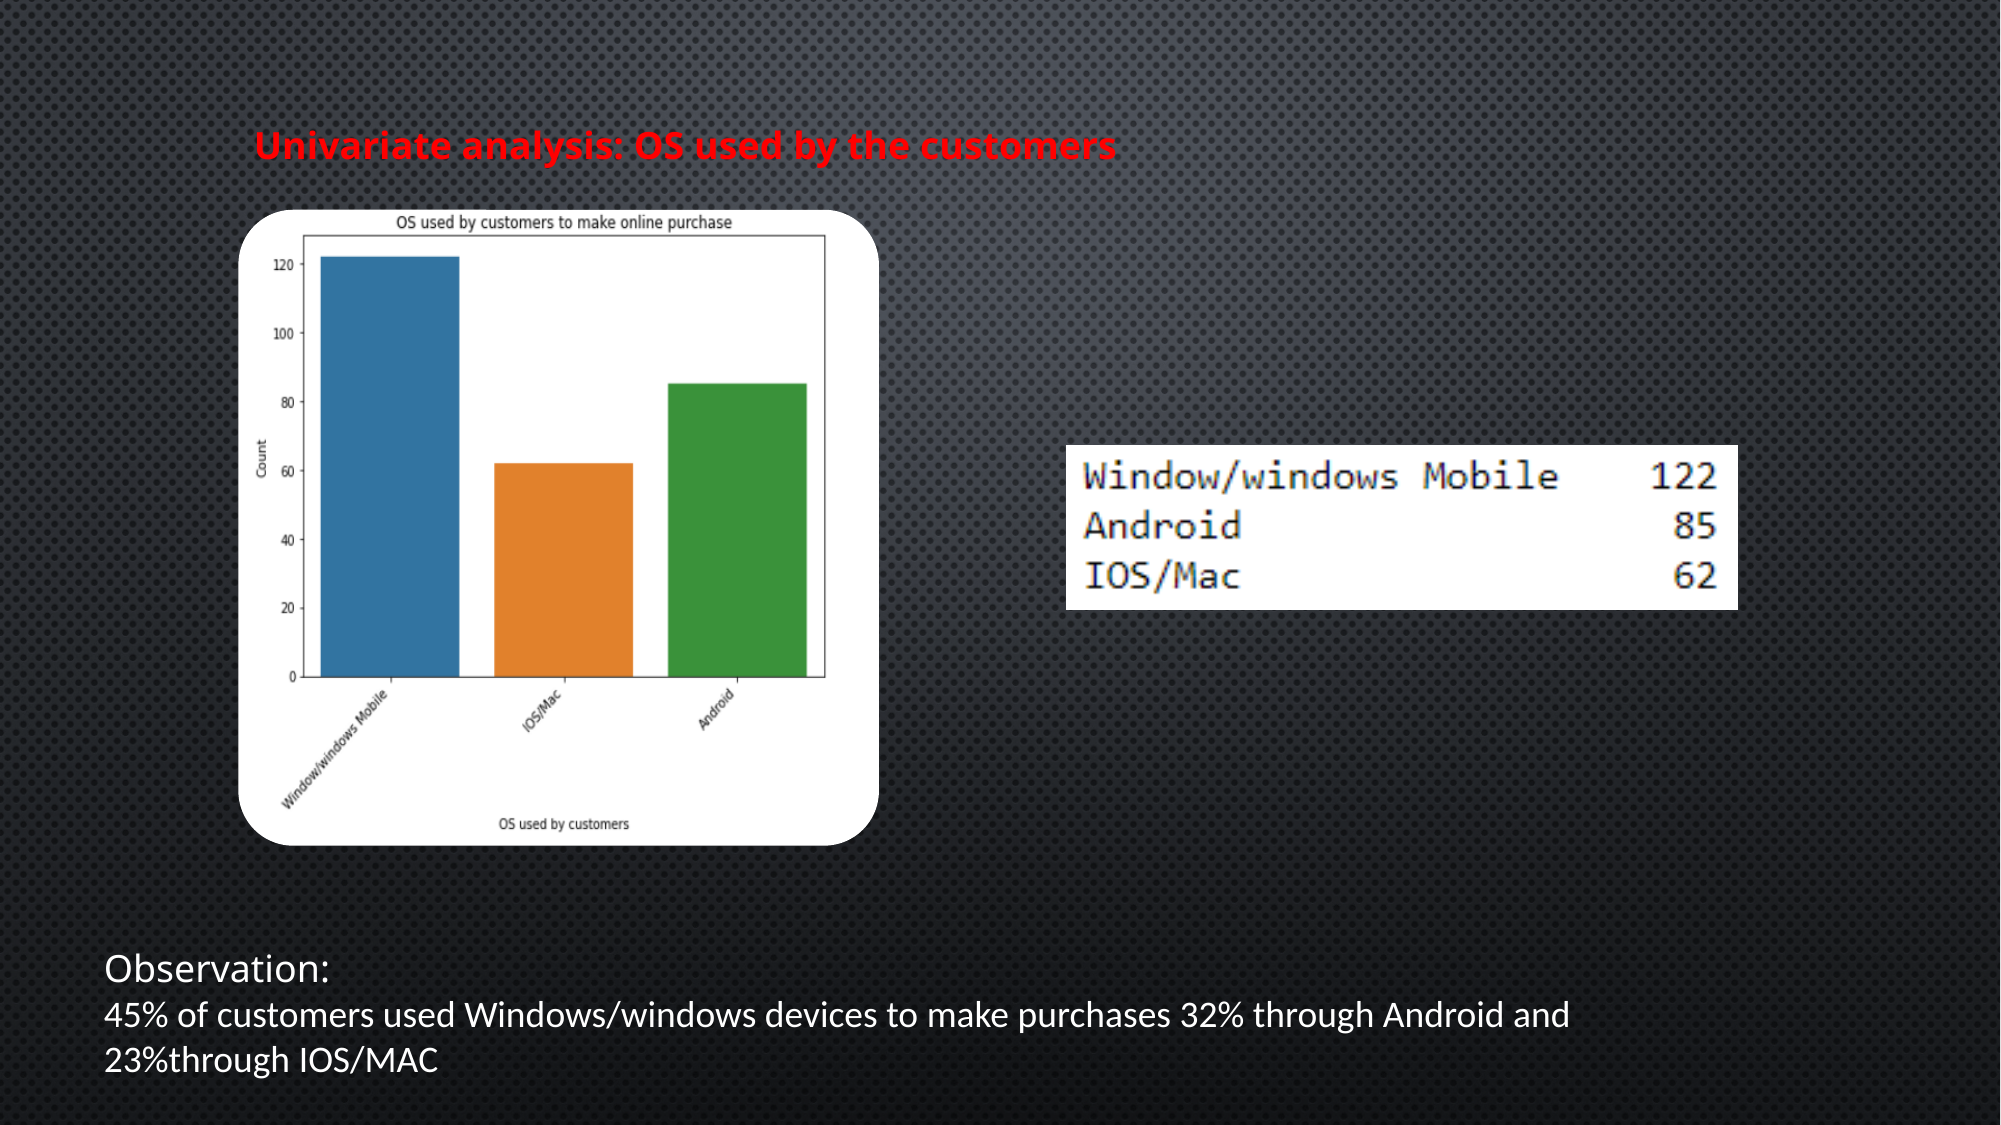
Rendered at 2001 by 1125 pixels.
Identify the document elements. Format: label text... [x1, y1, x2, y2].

text_box Observation: 45% of customers used Windows/windows devices to make purchases 32% through Android and 23%through IOS/MAC [88, 937, 1688, 1088]
picture [238, 209, 880, 846]
picture [1065, 445, 1738, 611]
text_box Univariate analysis: OS used by the customers [238, 114, 1738, 175]
